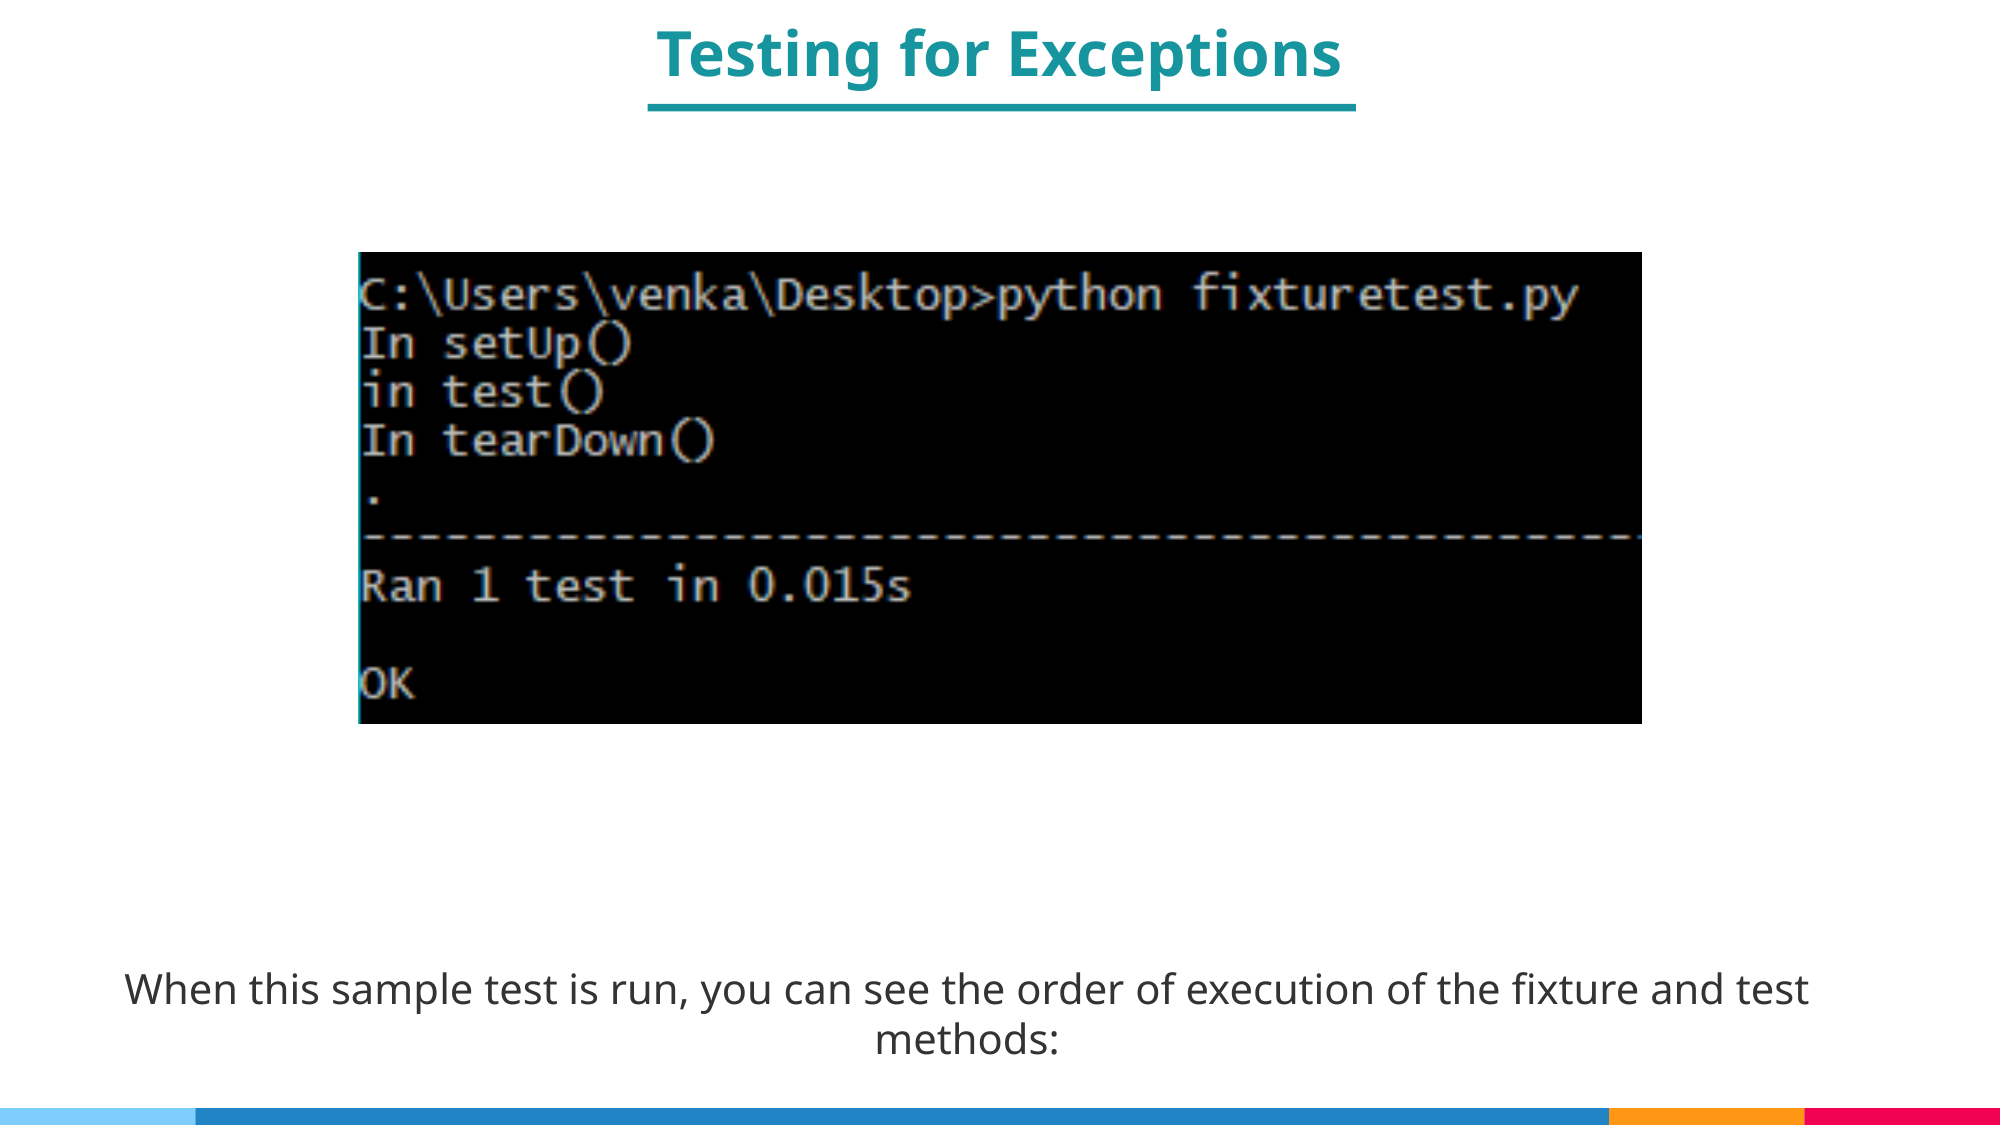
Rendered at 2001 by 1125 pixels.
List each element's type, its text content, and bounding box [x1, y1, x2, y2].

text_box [63, 9, 1937, 112]
picture [358, 252, 1642, 724]
text_box When this sample test is run, you can see the order of execution of the fixture and test methods: [30, 955, 1904, 1057]
